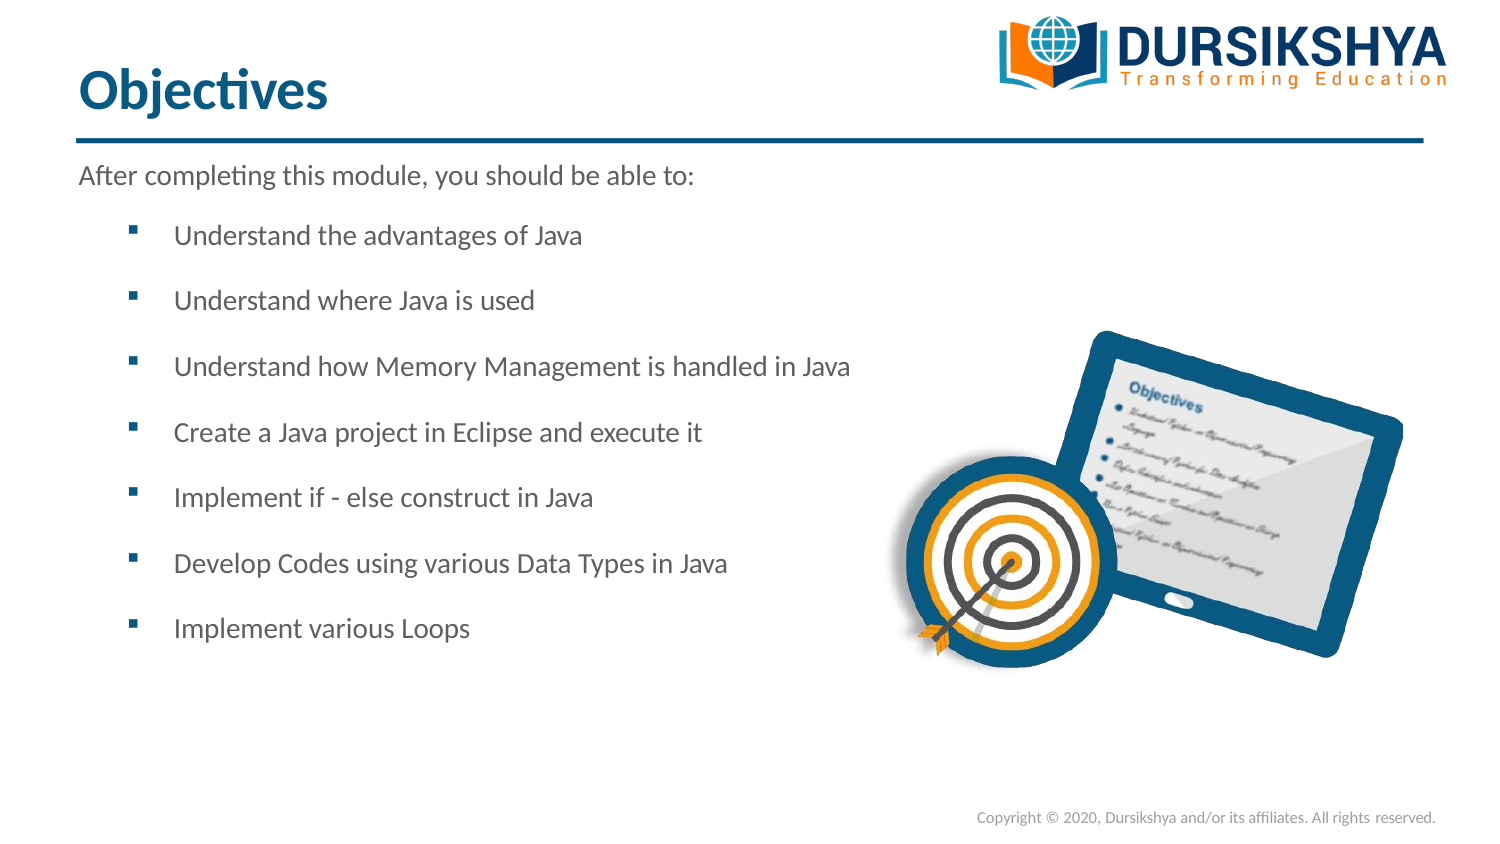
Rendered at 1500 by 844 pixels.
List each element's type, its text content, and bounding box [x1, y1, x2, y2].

text_box [882, 330, 1404, 676]
footer Copyright © 2020, Dursikshya and/or its affiliates. All rights reserved. [975, 802, 1454, 844]
picture [999, 16, 1446, 90]
title Objectives [77, 49, 334, 136]
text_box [76, 138, 1424, 144]
text_box After completing this module, you should be able to: Understand the advantages of Java Understand where Java is used Understand how Memory Management is handled in Java Create a Java project in Eclipse and execute it Implement if - else construct in Java Develop Codes using various Data Types in Java Implement various Loops [76, 153, 859, 645]
